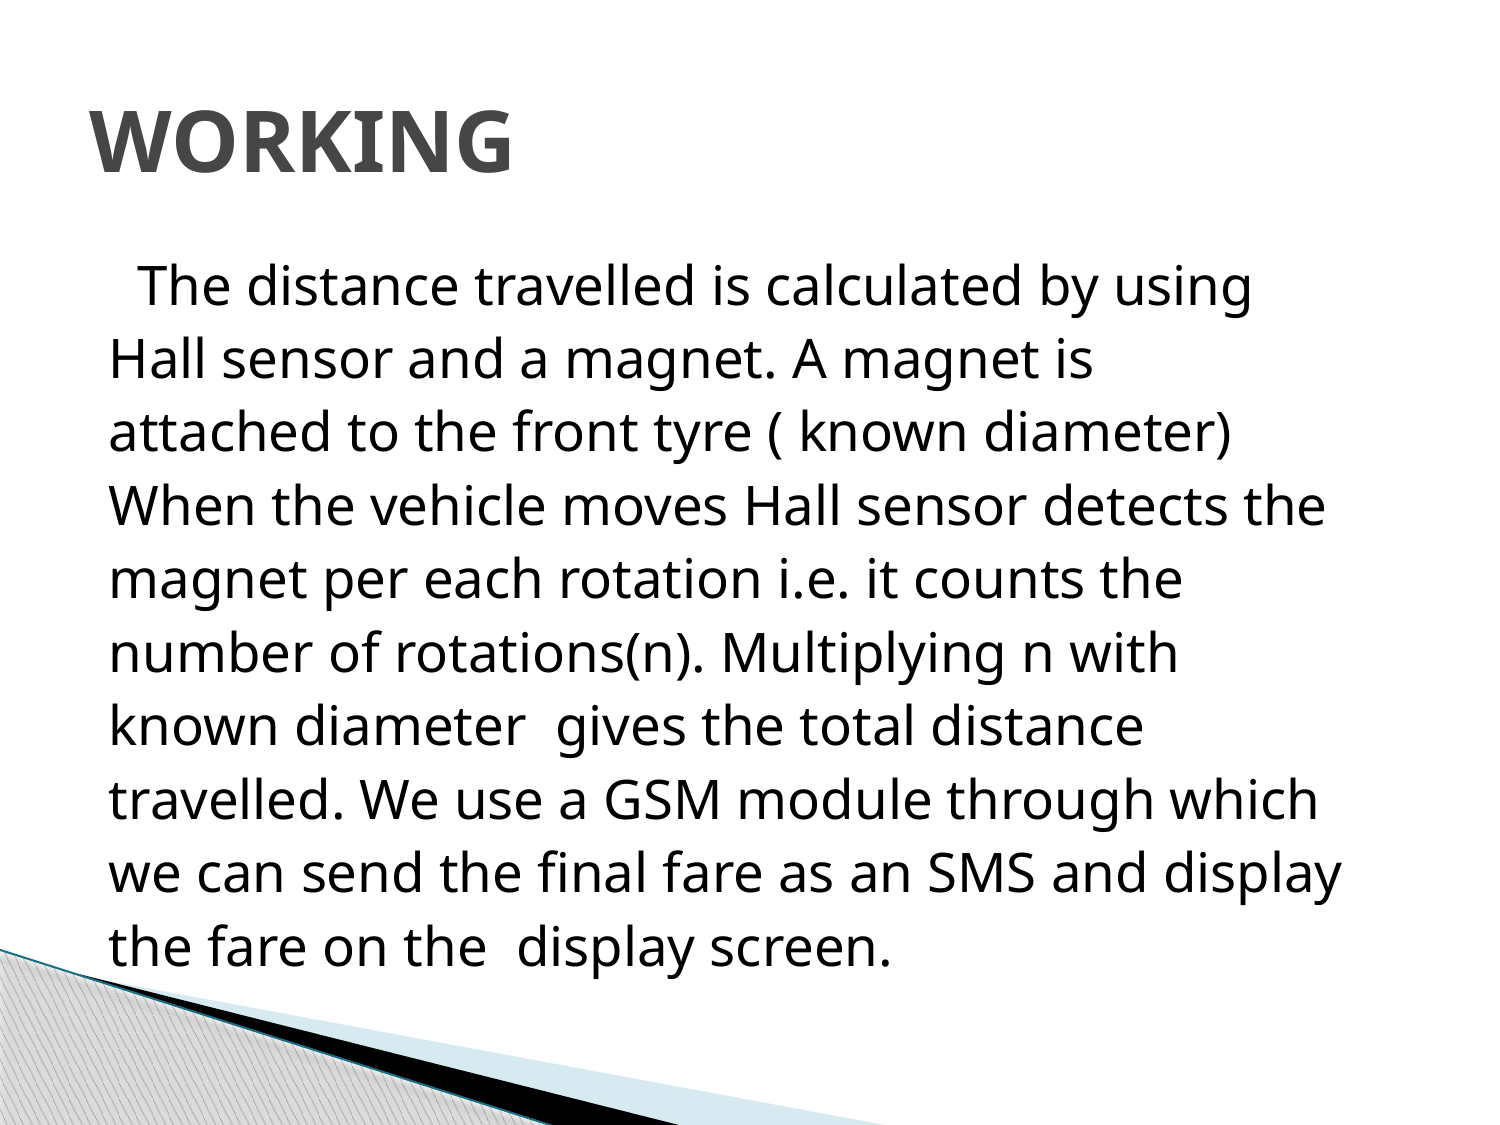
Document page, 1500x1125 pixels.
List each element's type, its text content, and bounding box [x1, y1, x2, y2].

list The distance travelled is calculated by using Hall sensor and a magnet. A magnet is attached to the front tyre ( known diameter) When the vehicle moves Hall sensor detects the magnet per each rotation i.e. it counts the number of rotations(n). Multiplying n with known diameter gives the total distance travelled. We use a GSM module through which we can send the final fare as an SMS and display the fare on the display screen. [75, 243, 1425, 986]
title WORKING [75, 45, 1425, 233]
